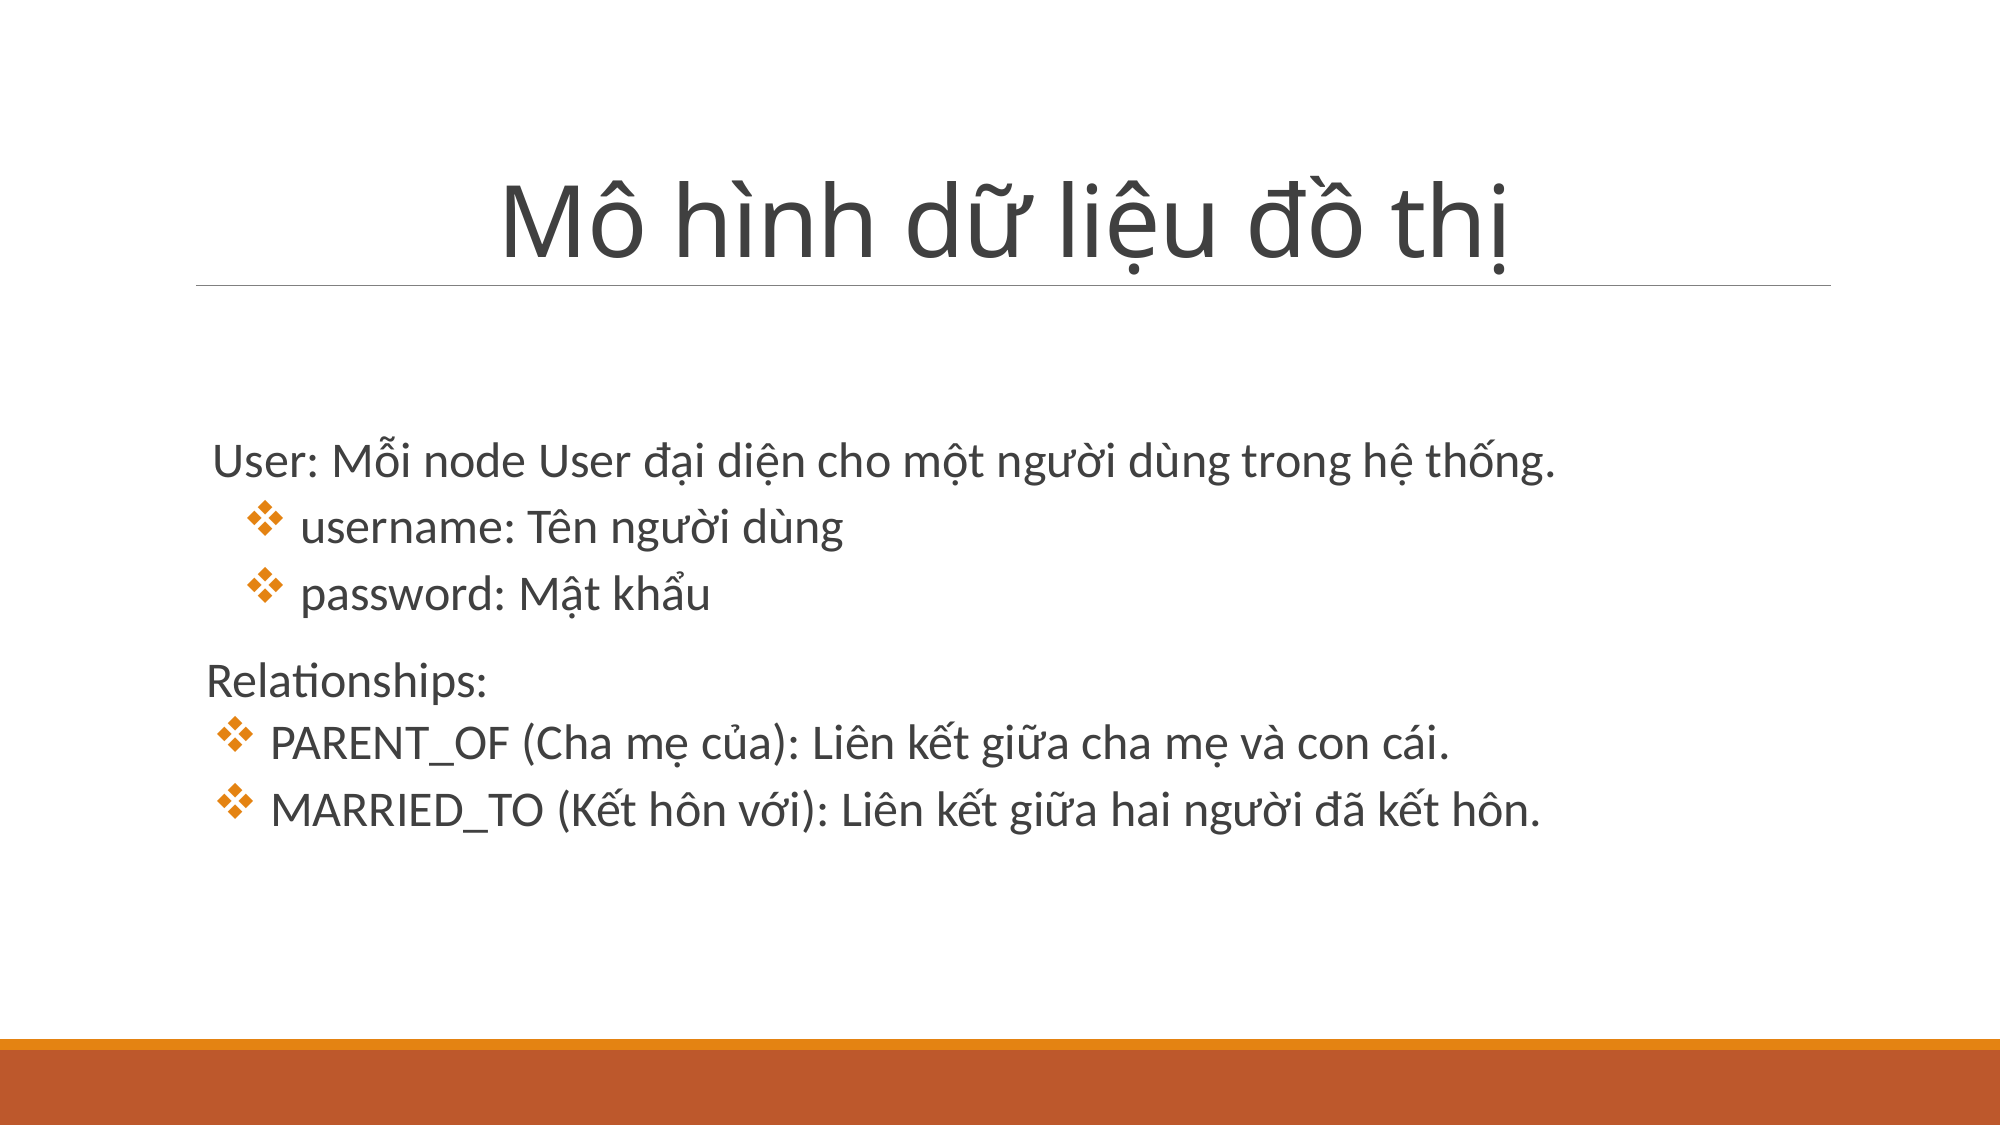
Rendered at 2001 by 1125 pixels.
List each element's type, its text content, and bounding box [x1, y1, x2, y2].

title Mô hình dữ liệu đồ thị [180, 47, 1830, 285]
list User: Mỗi node User đại diện cho một người dùng trong hệ thống. username: Tên người dùng password: Mật khẩu Relationships: PARENT_OF (Cha mẹ của): Liên kết giữa cha mẹ và con cái. MARRIED_TO (Kết hôn với): Liên kết giữa hai người đã kết hôn. [180, 302, 1830, 963]
